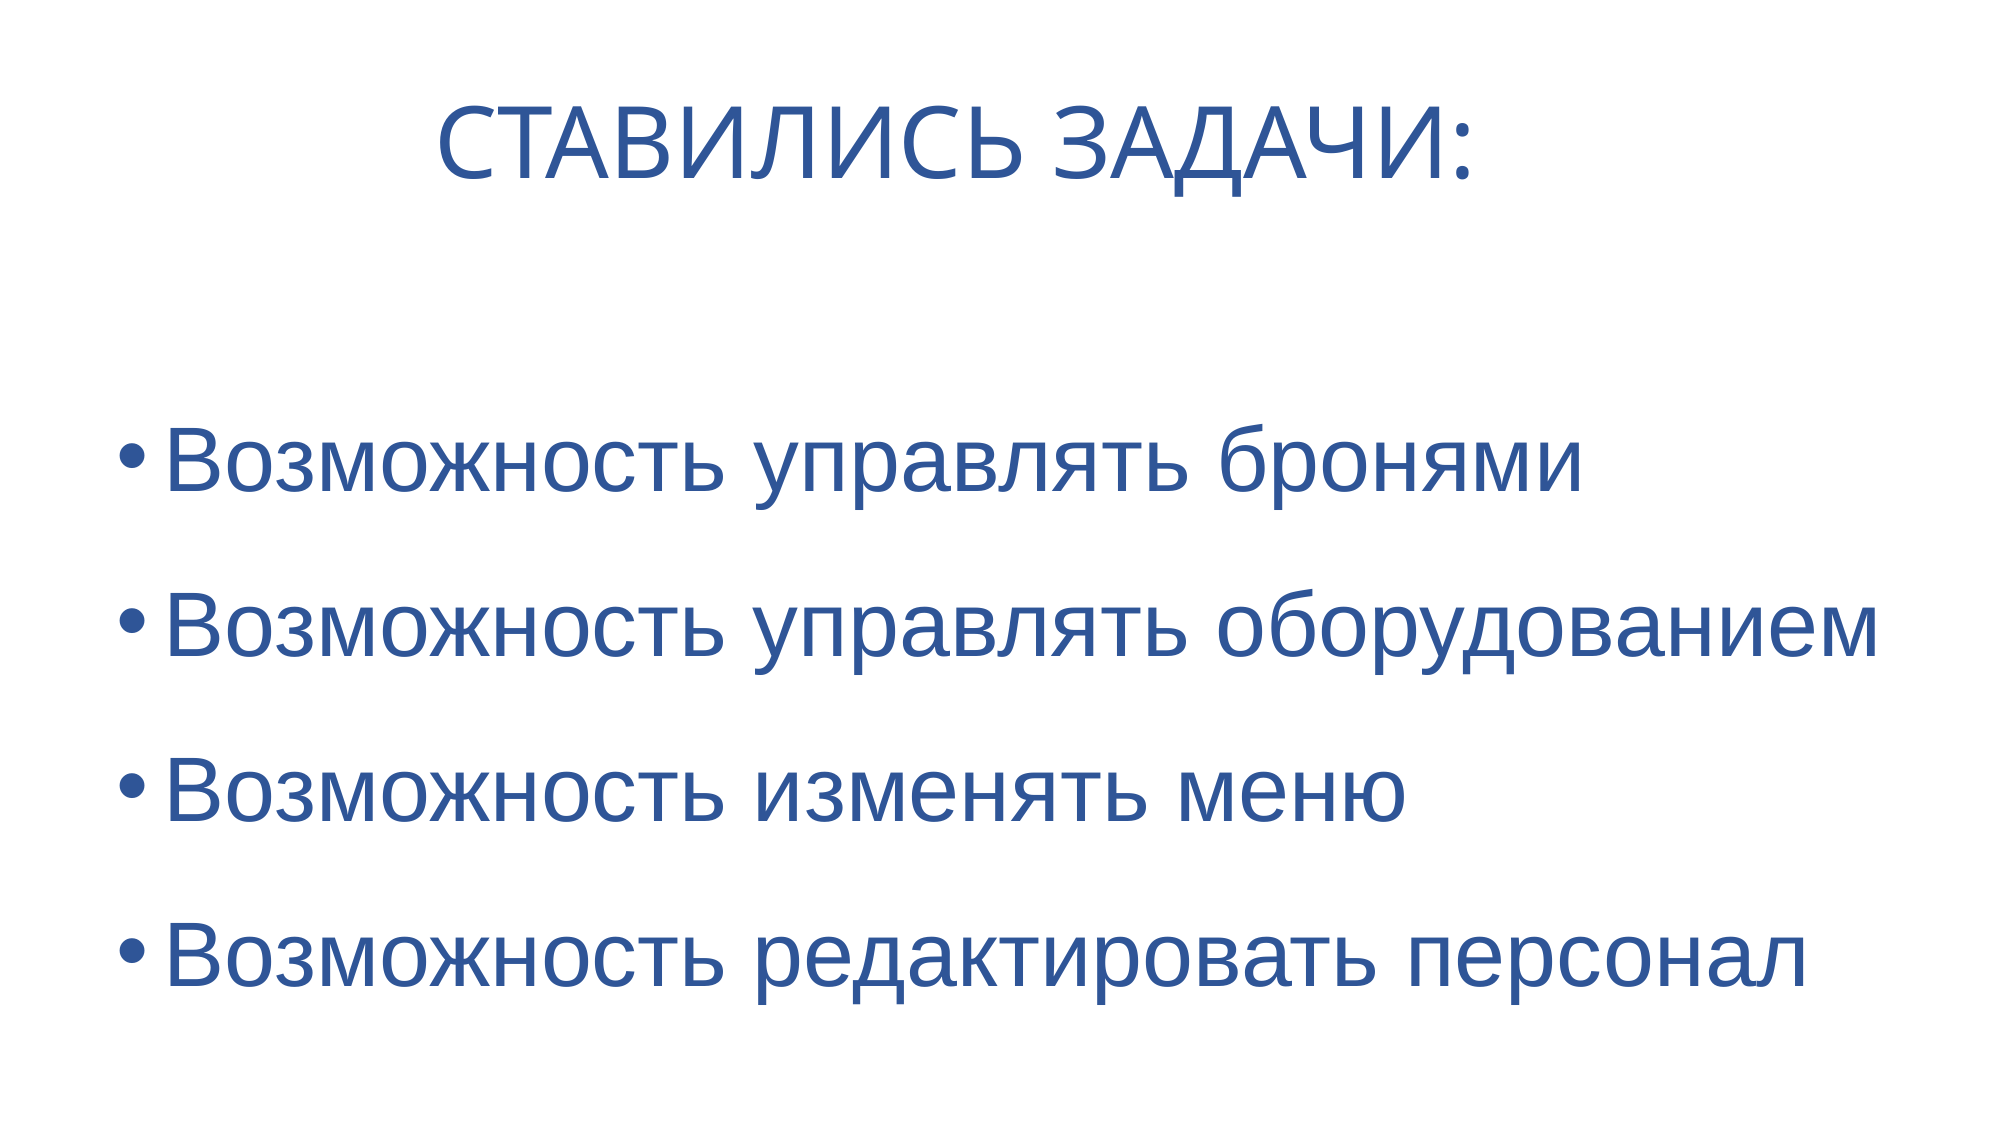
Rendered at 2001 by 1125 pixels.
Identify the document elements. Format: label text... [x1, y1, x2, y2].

text_box СТАВИЛИСЬ ЗАДАЧИ: [419, 70, 1492, 206]
text_box Возможность управлять бронями Возможность управлять оборудованием Возможность изменять меню Возможность редактировать персонал [101, 337, 1899, 1012]
